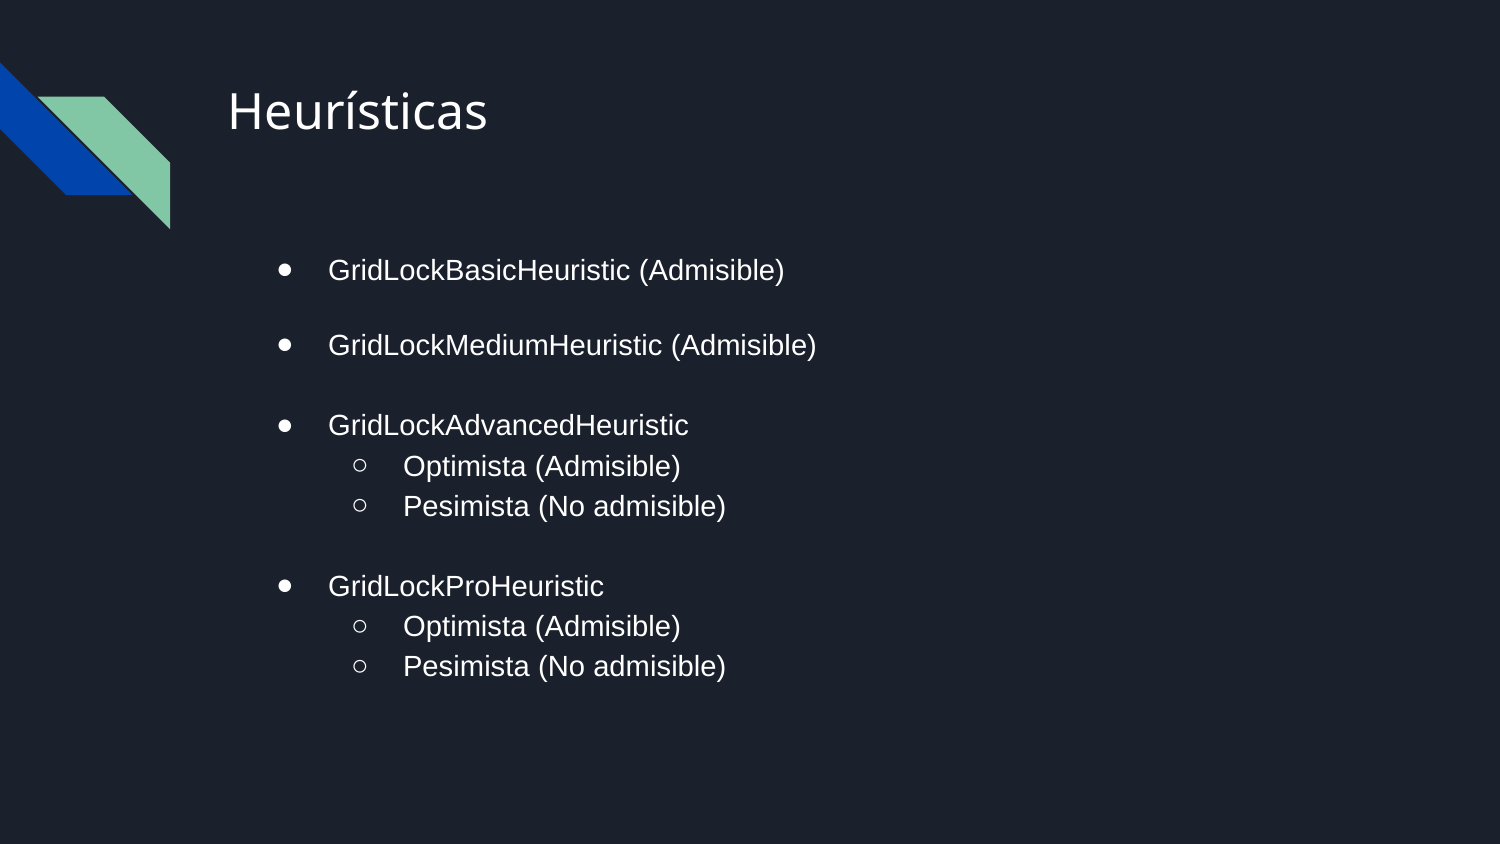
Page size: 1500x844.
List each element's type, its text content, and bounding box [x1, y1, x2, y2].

title Heurísticas [212, 64, 1368, 215]
text_box GridLockBasicHeuristic (Admisible) GridLockMediumHeuristic (Admisible) GridLockAdvancedHeuristic Optimista (Admisible) Pesimista (No admisible) GridLockProHeuristic Optimista (Admisible) Pesimista (No admisible) [238, 236, 1368, 680]
